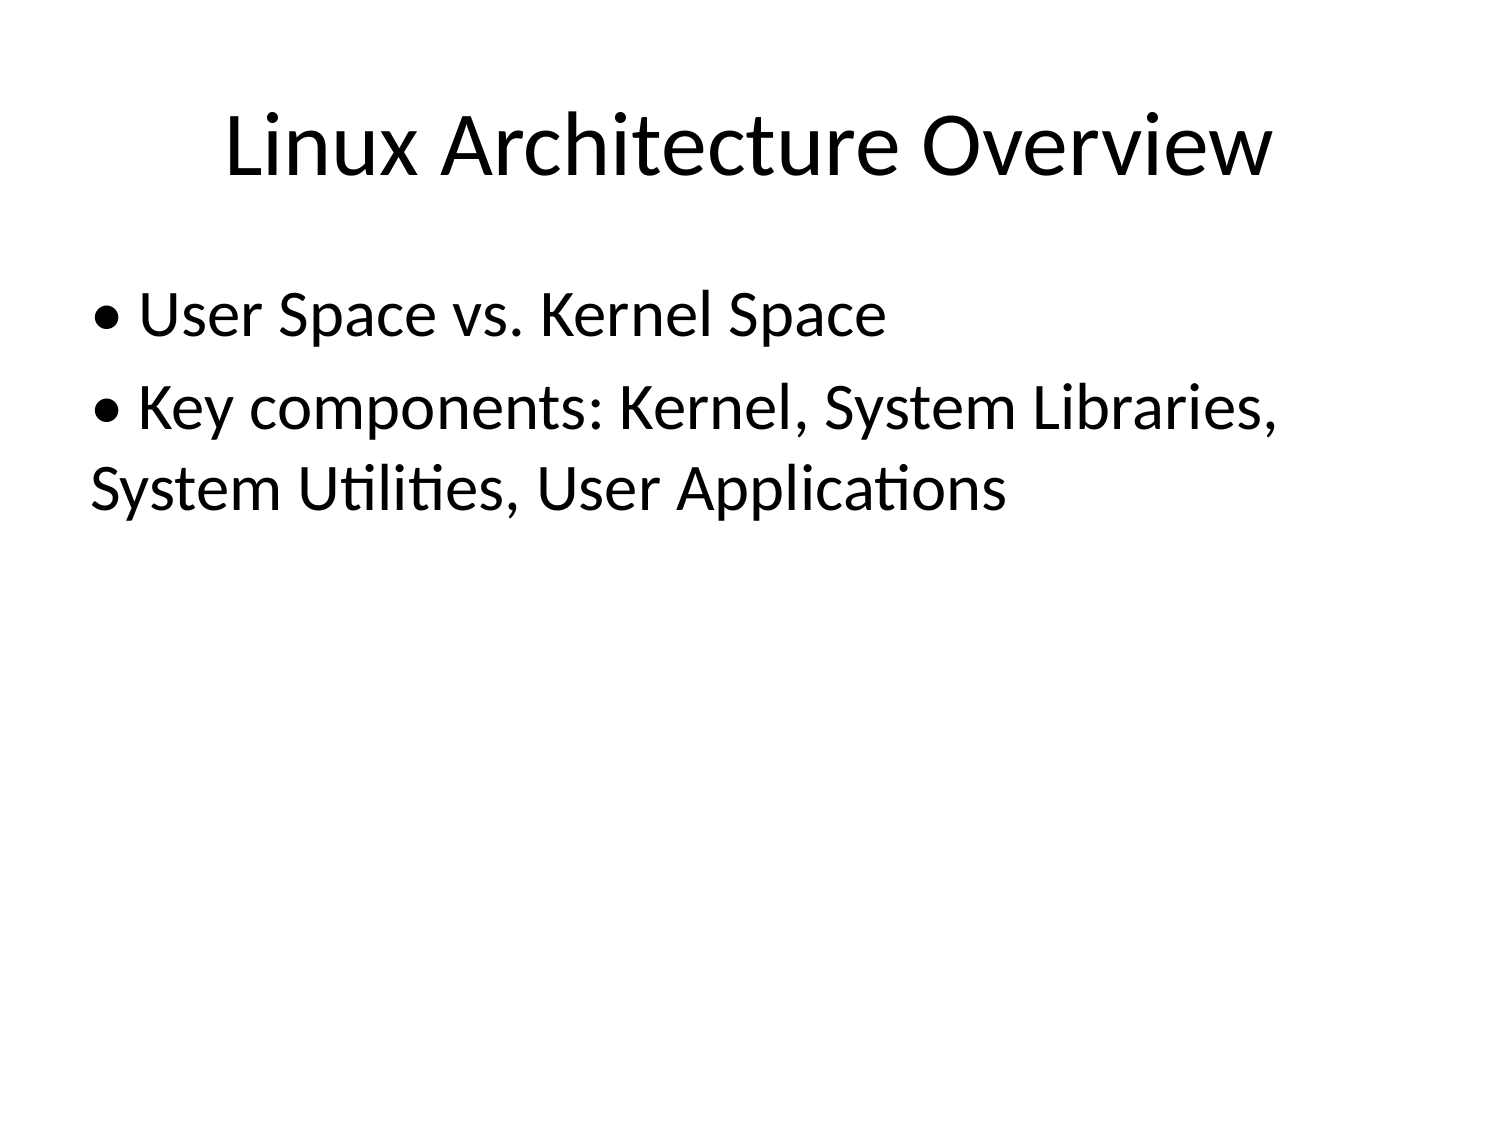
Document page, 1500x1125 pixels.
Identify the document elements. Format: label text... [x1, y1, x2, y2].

list • User Space vs. Kernel Space • Key components: Kernel, System Libraries, System Utilities, User Applications [75, 262, 1425, 1005]
title Linux Architecture Overview [75, 45, 1425, 233]
